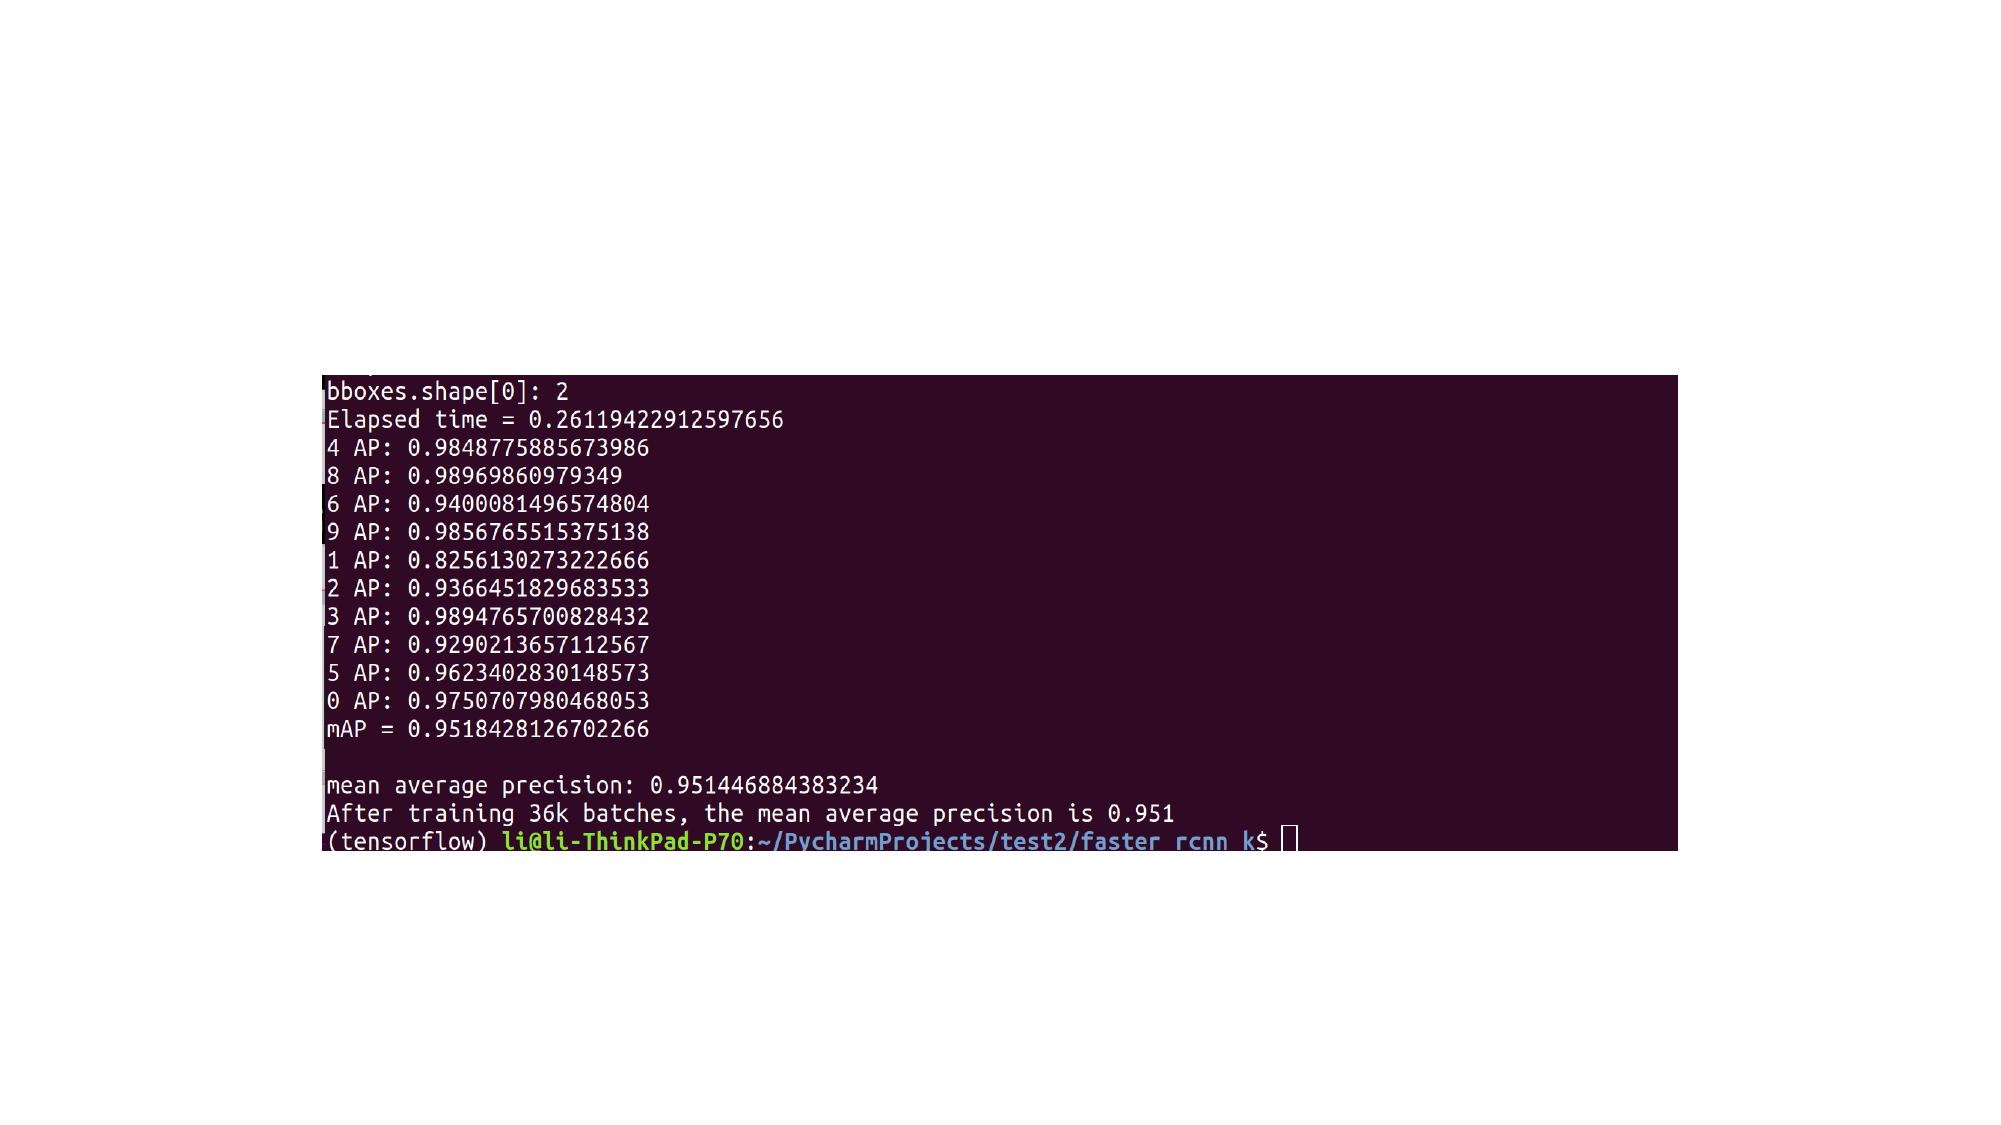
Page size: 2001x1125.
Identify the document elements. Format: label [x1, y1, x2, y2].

picture [322, 375, 1678, 852]
